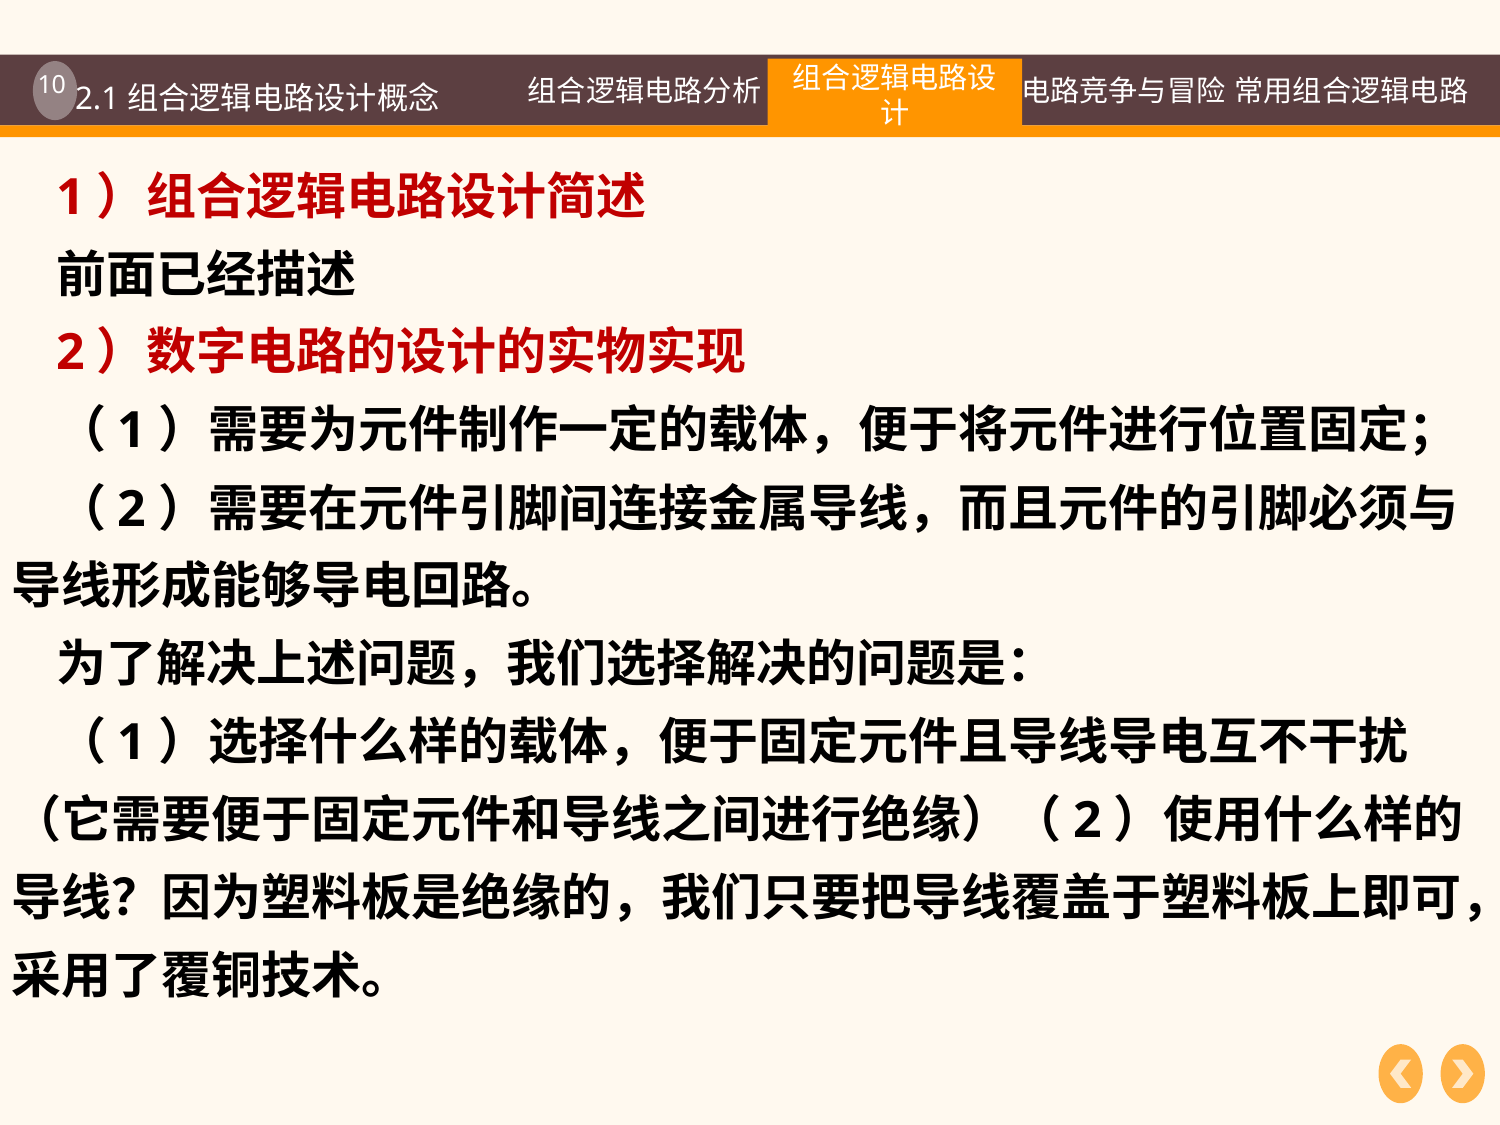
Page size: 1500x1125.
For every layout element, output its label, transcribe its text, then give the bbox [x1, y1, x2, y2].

text_box 2.1组合逻辑电路设计概念 [63, 72, 693, 121]
text_box 1）组合逻辑电路设计简述 前面已经描述 2）数字电路的设计的实物实现 （1）需要为元件制作一定的载体，便于将元件进行位置固定； （2）需要在元件引脚间连接金属导线，而且元件的引脚必须与导线形成能够导电回路。 为了解决上述问题，我们选择解决的问题是： （1）选择什么样的载体，便于固定元件且导线导电互不干扰（它需要便于固定元件和导线之间进行绝缘）（2）使用什么样的导线？因为塑料板是绝缘的，我们只要把导线覆盖于塑料板上即可，采用了覆铜技术。 [0, 140, 1500, 1101]
